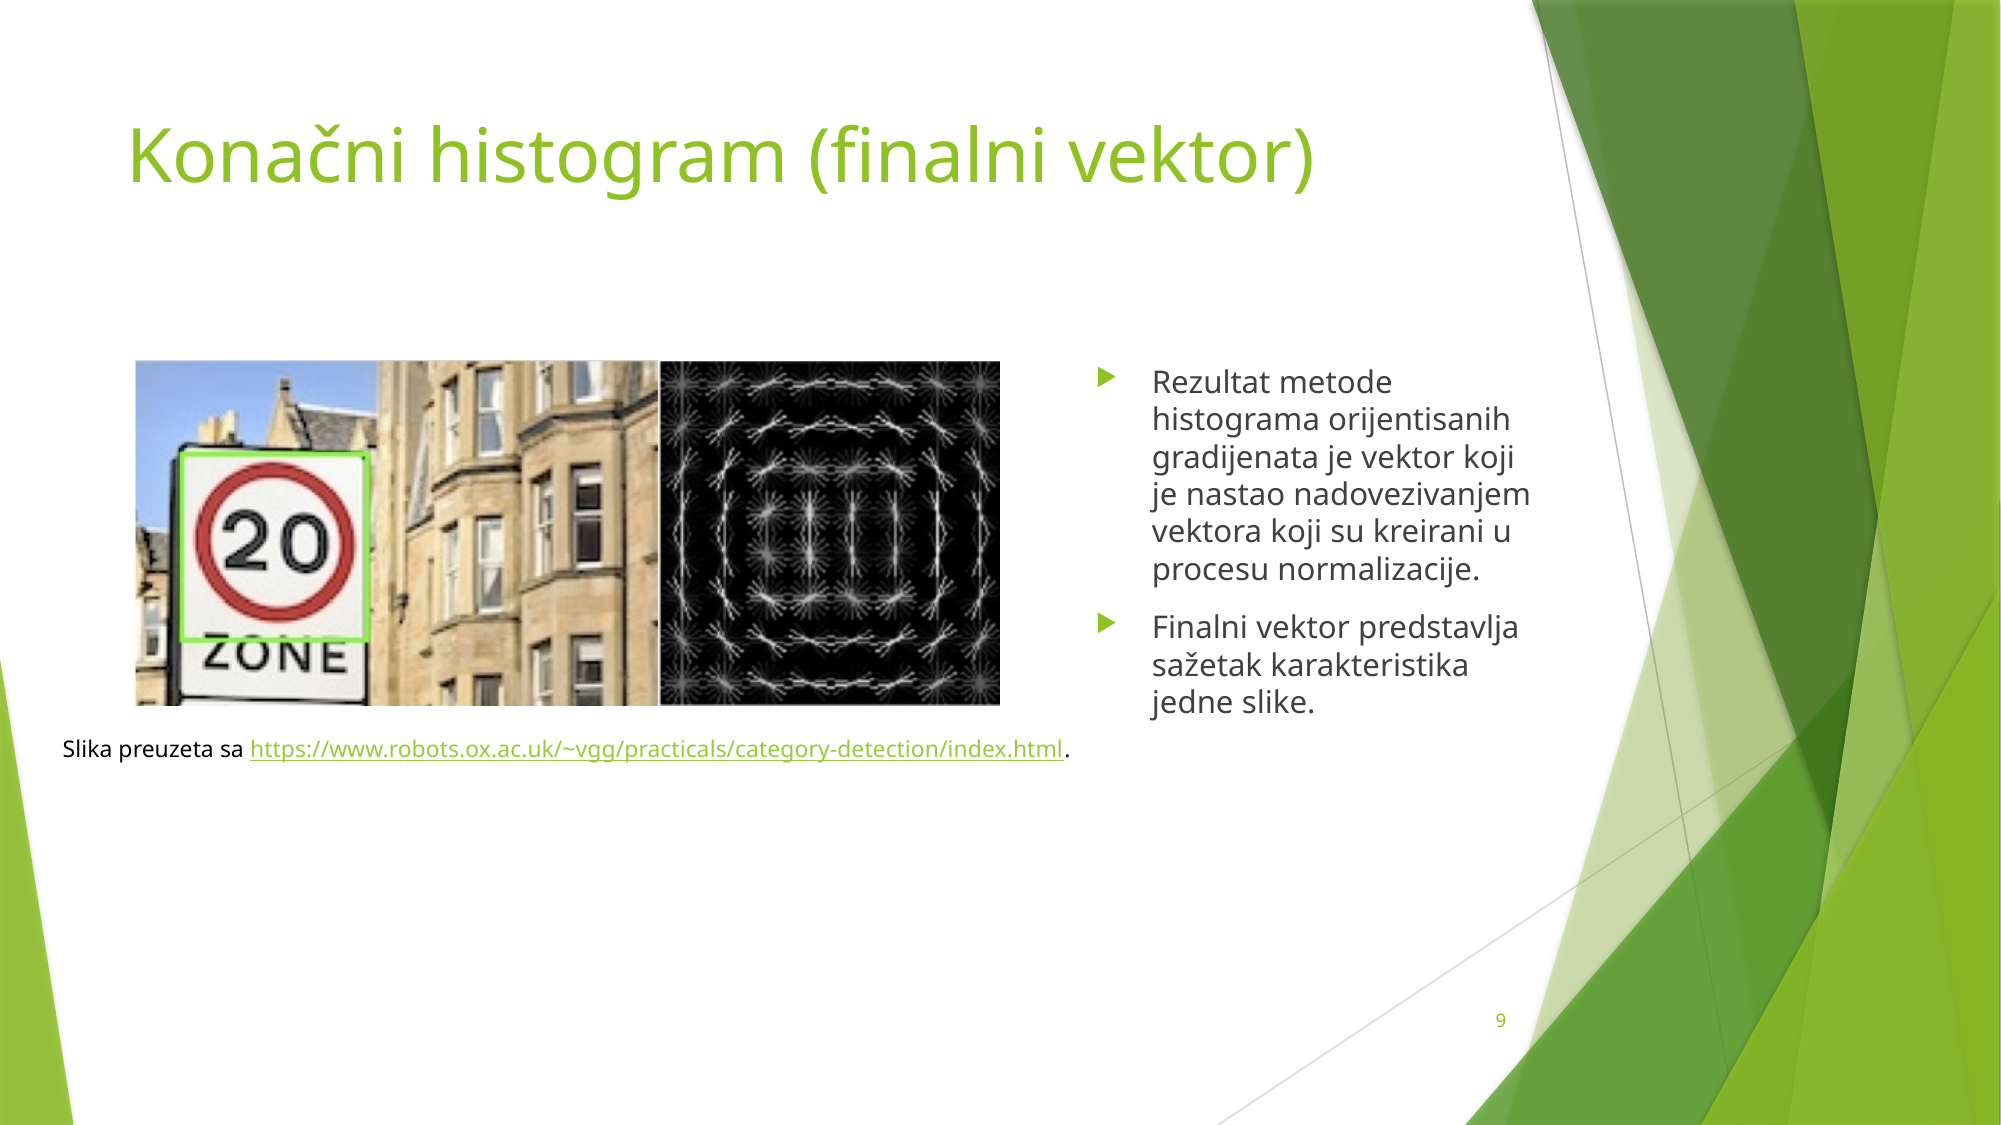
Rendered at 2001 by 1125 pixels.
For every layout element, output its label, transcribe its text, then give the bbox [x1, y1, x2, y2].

picture [132, 359, 1001, 706]
title Konačni histogram (finalni vektor) [111, 99, 1522, 317]
list Rezultat metode histograma orijentisanih gradijenata je vektor koji je nastao nadovezivanjem vektora koji su kreirani u procesu normalizacije. Finalni vektor predstavlja sažetak karakteristika jedne slike. [1080, 354, 1561, 992]
text_box Slika preuzeta sa https://www.robots.ox.ac.uk/~vgg/practicals/category-detection/index.html. [48, 727, 1086, 774]
slide_number 8 [1409, 991, 1522, 1051]
